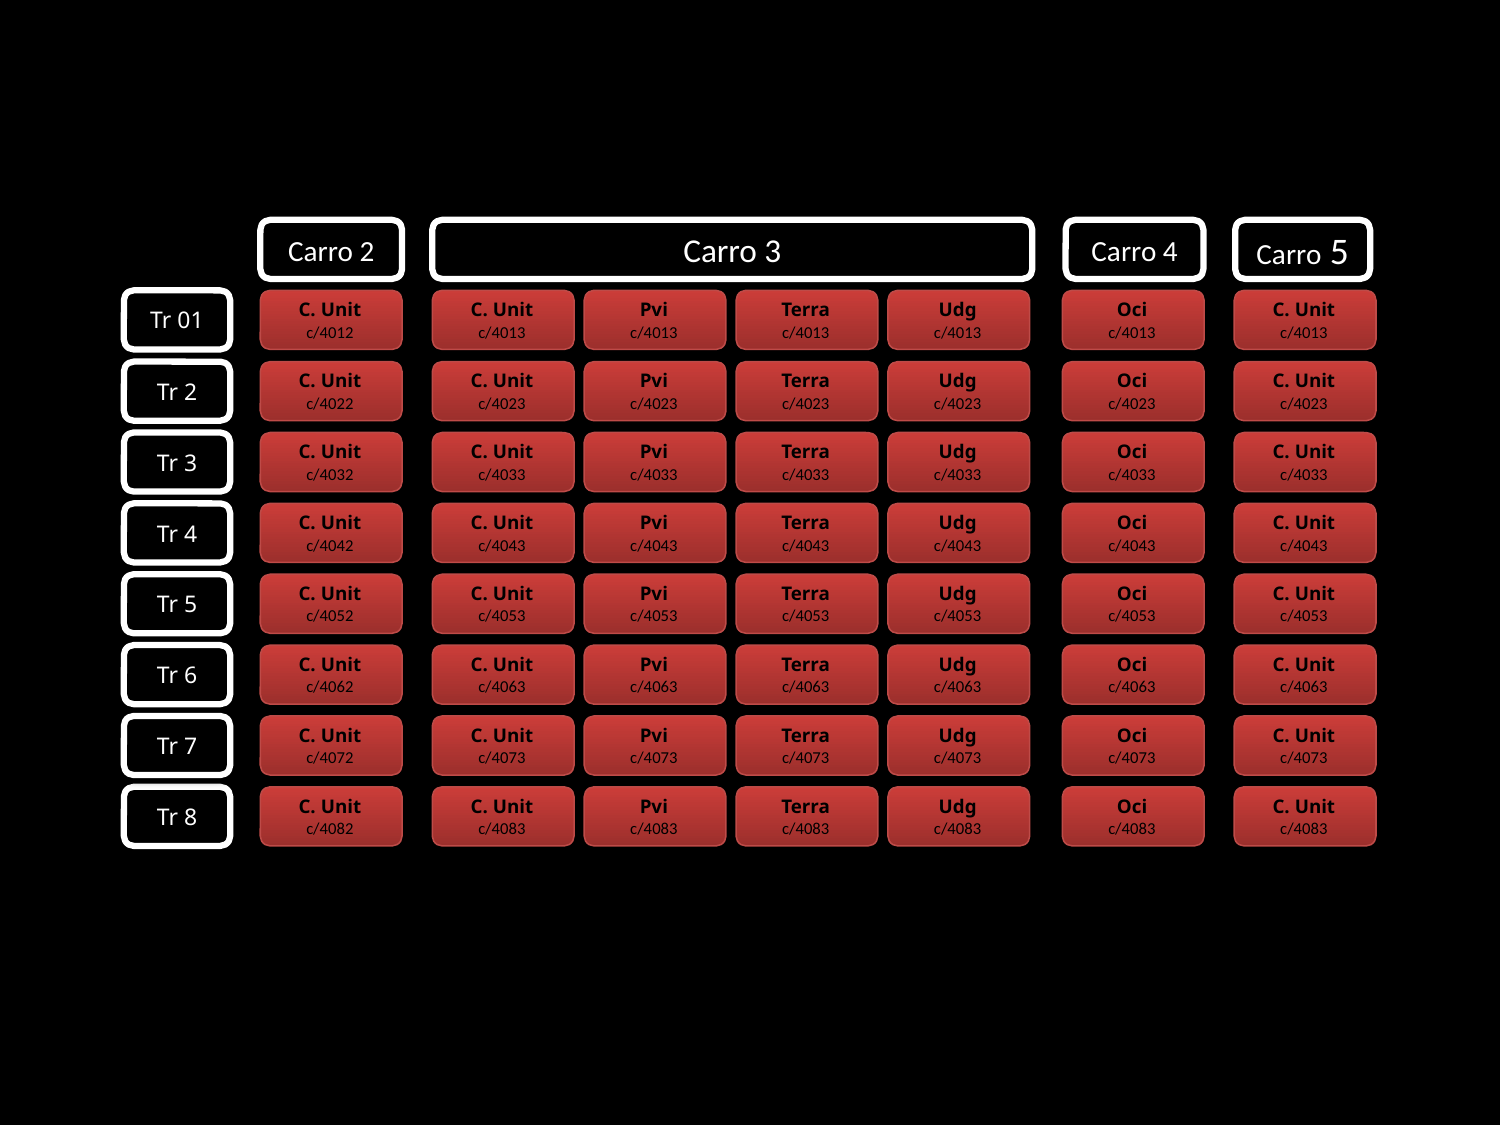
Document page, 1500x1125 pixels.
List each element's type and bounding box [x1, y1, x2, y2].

text_box [123, 219, 1377, 847]
